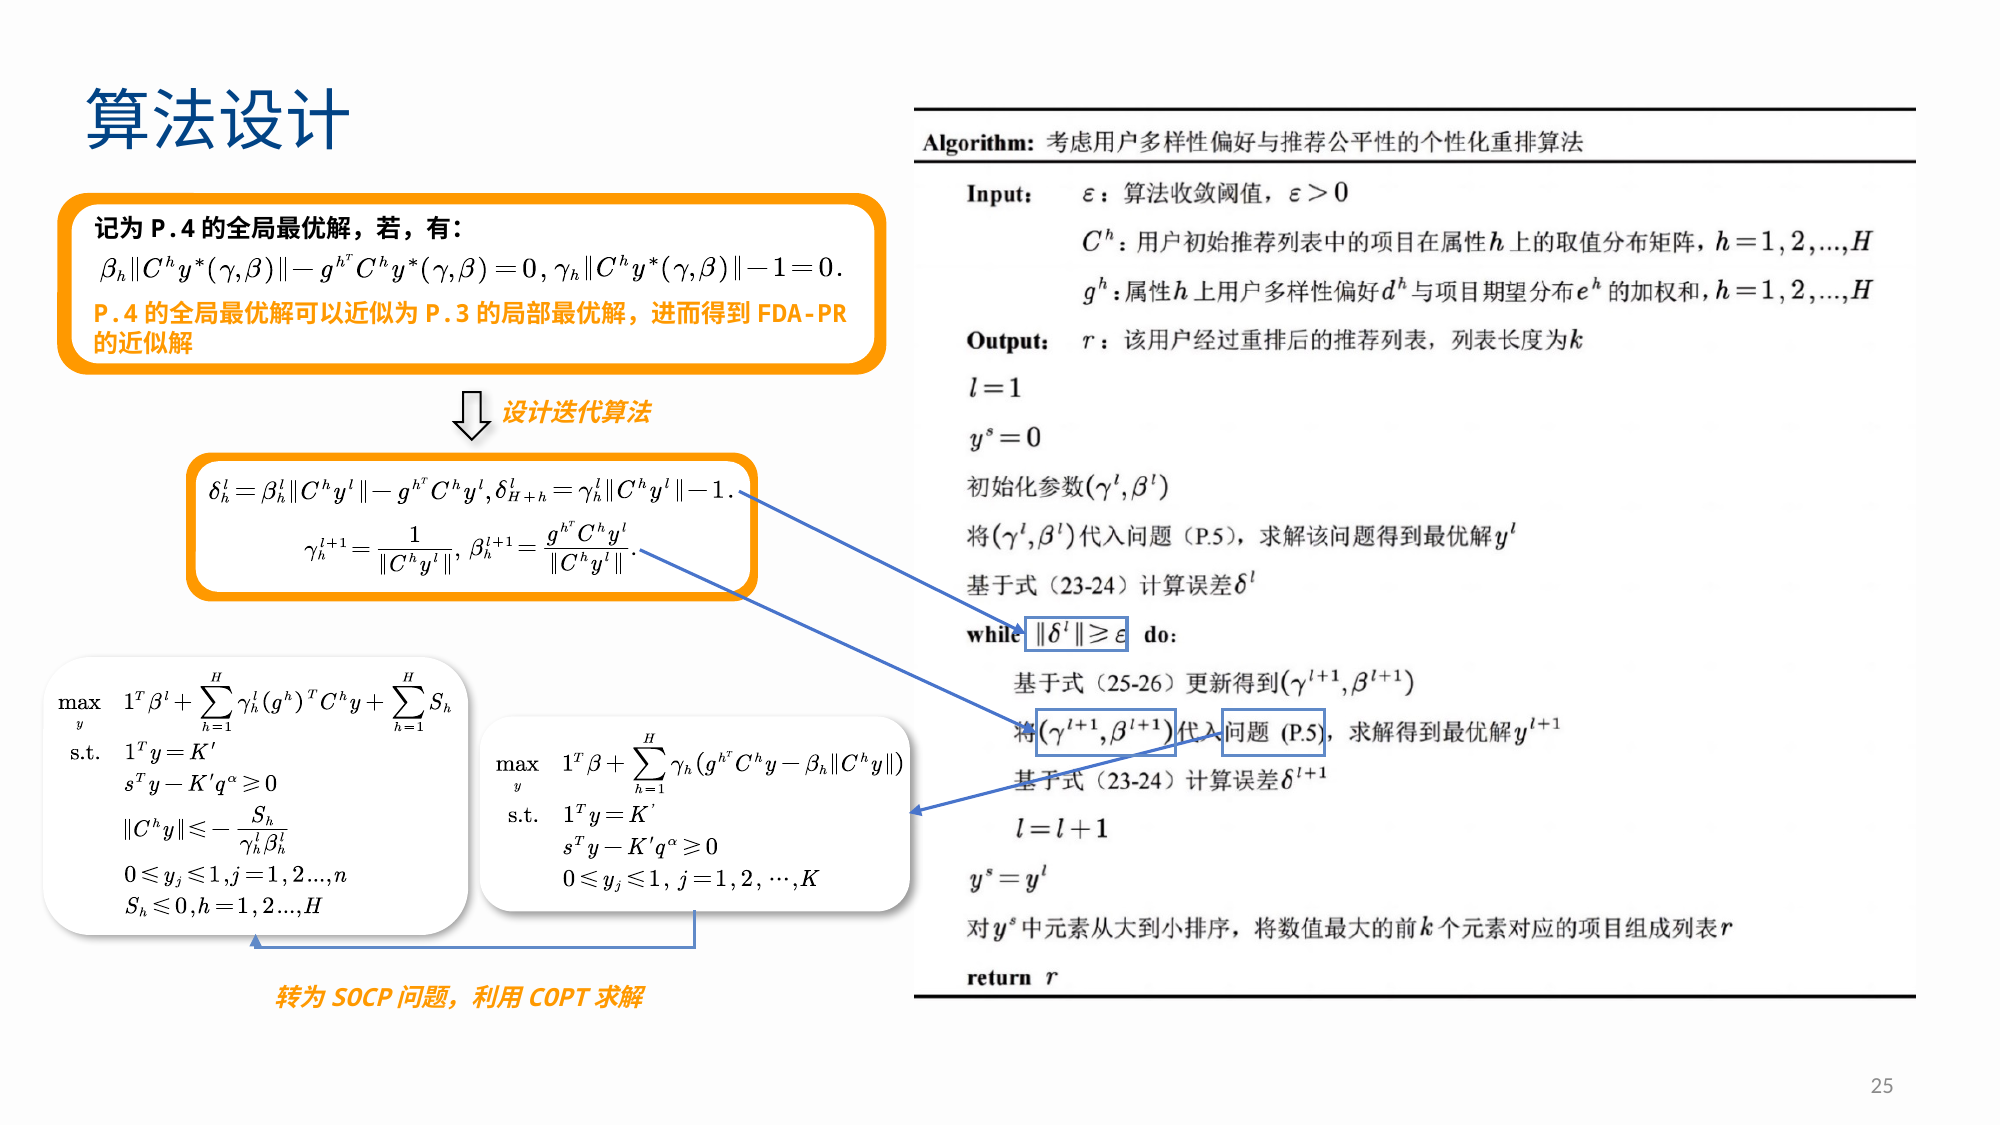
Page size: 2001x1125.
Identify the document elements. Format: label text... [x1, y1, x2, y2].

picture [913, 104, 1917, 1002]
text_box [43, 657, 1325, 1021]
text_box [185, 388, 759, 602]
text_box 算法设计 [70, 70, 658, 166]
slide_number 25 [1841, 1053, 1910, 1114]
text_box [56, 192, 887, 376]
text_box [639, 490, 1176, 757]
